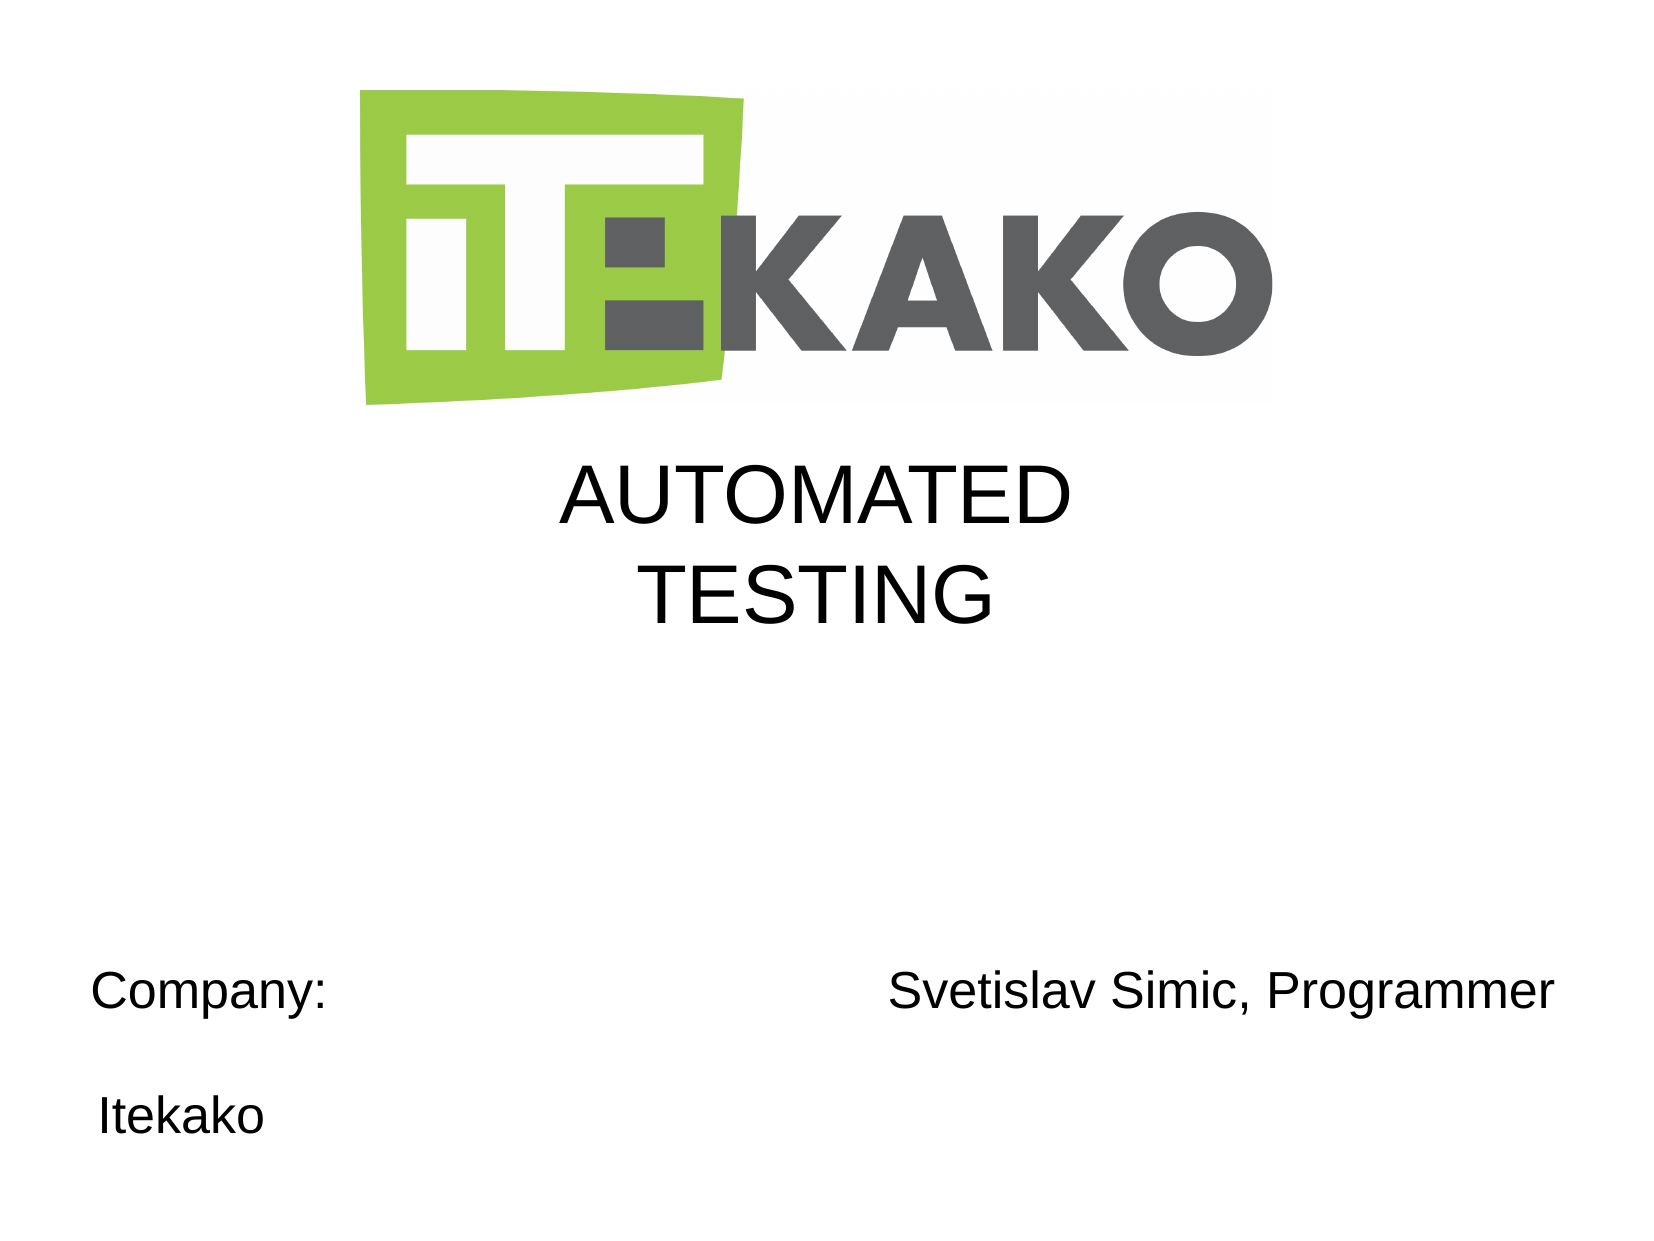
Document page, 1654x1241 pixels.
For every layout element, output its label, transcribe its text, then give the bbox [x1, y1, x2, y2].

text_box AUTOMATED TESTING [360, 90, 1273, 405]
text_box Company: Svetislav Simic, Programmer Itekako [82, 660, 1571, 1215]
